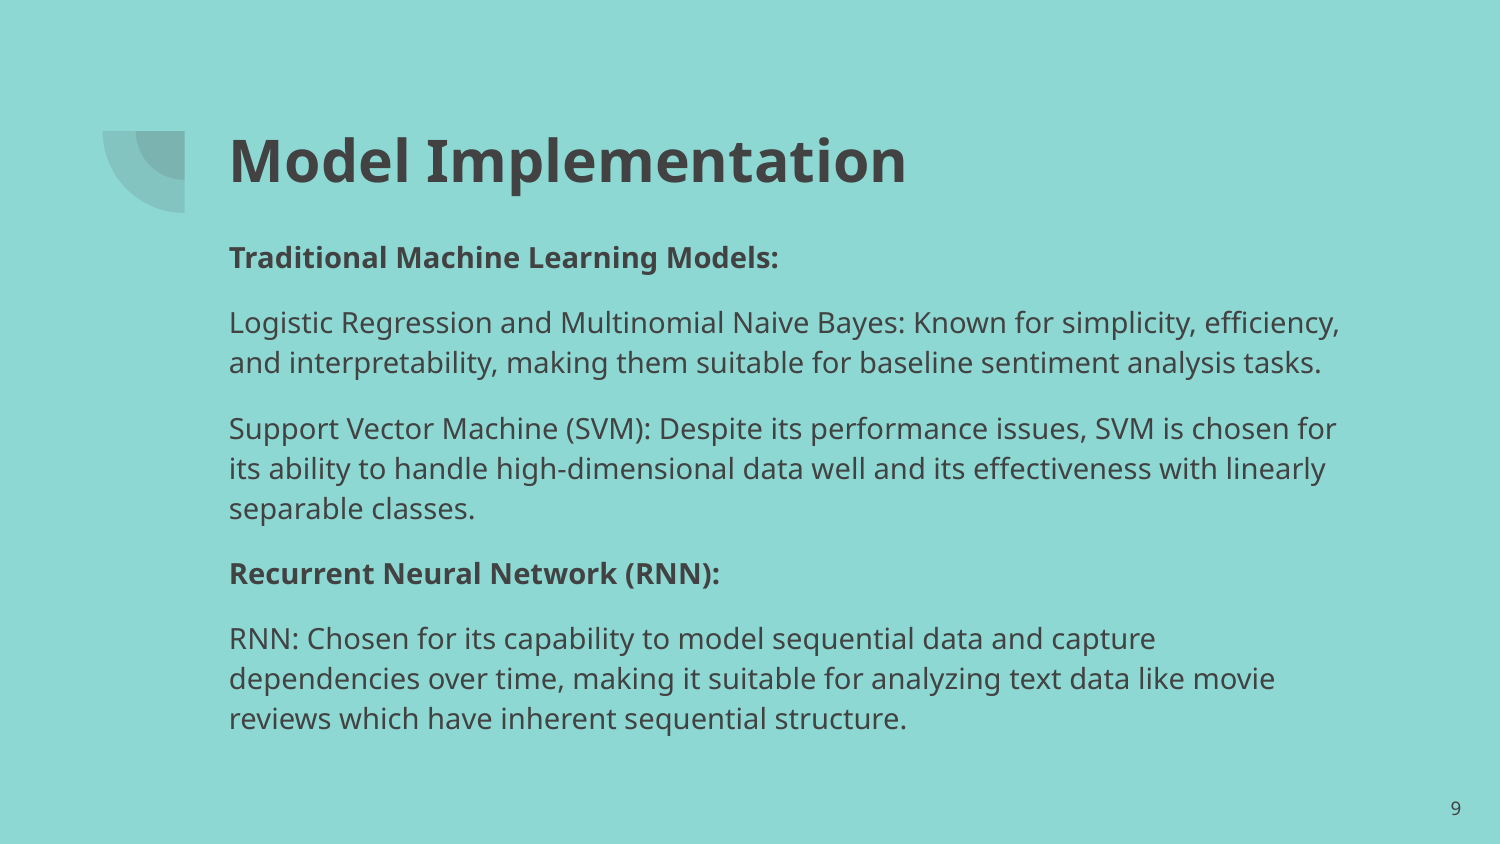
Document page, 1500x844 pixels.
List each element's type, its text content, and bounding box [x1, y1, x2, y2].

slide_number ‹#› [1386, 777, 1477, 842]
title Model Implementation [213, 98, 1368, 210]
list Traditional Machine Learning Models: Logistic Regression and Multinomial Naive Bayes: Known for simplicity, efficiency, and interpretability, making them suitable for baseline sentiment analysis tasks. Support Vector Machine (SVM): Despite its performance issues, SVM is chosen for its ability to handle high-dimensional data well and its effectiveness with linearly separable classes. Recurrent Neural Network (RNN): RNN: Chosen for its capability to model sequential data and capture dependencies over time, making it suitable for analyzing text data like movie reviews which have inherent sequential structure. [213, 219, 1368, 744]
